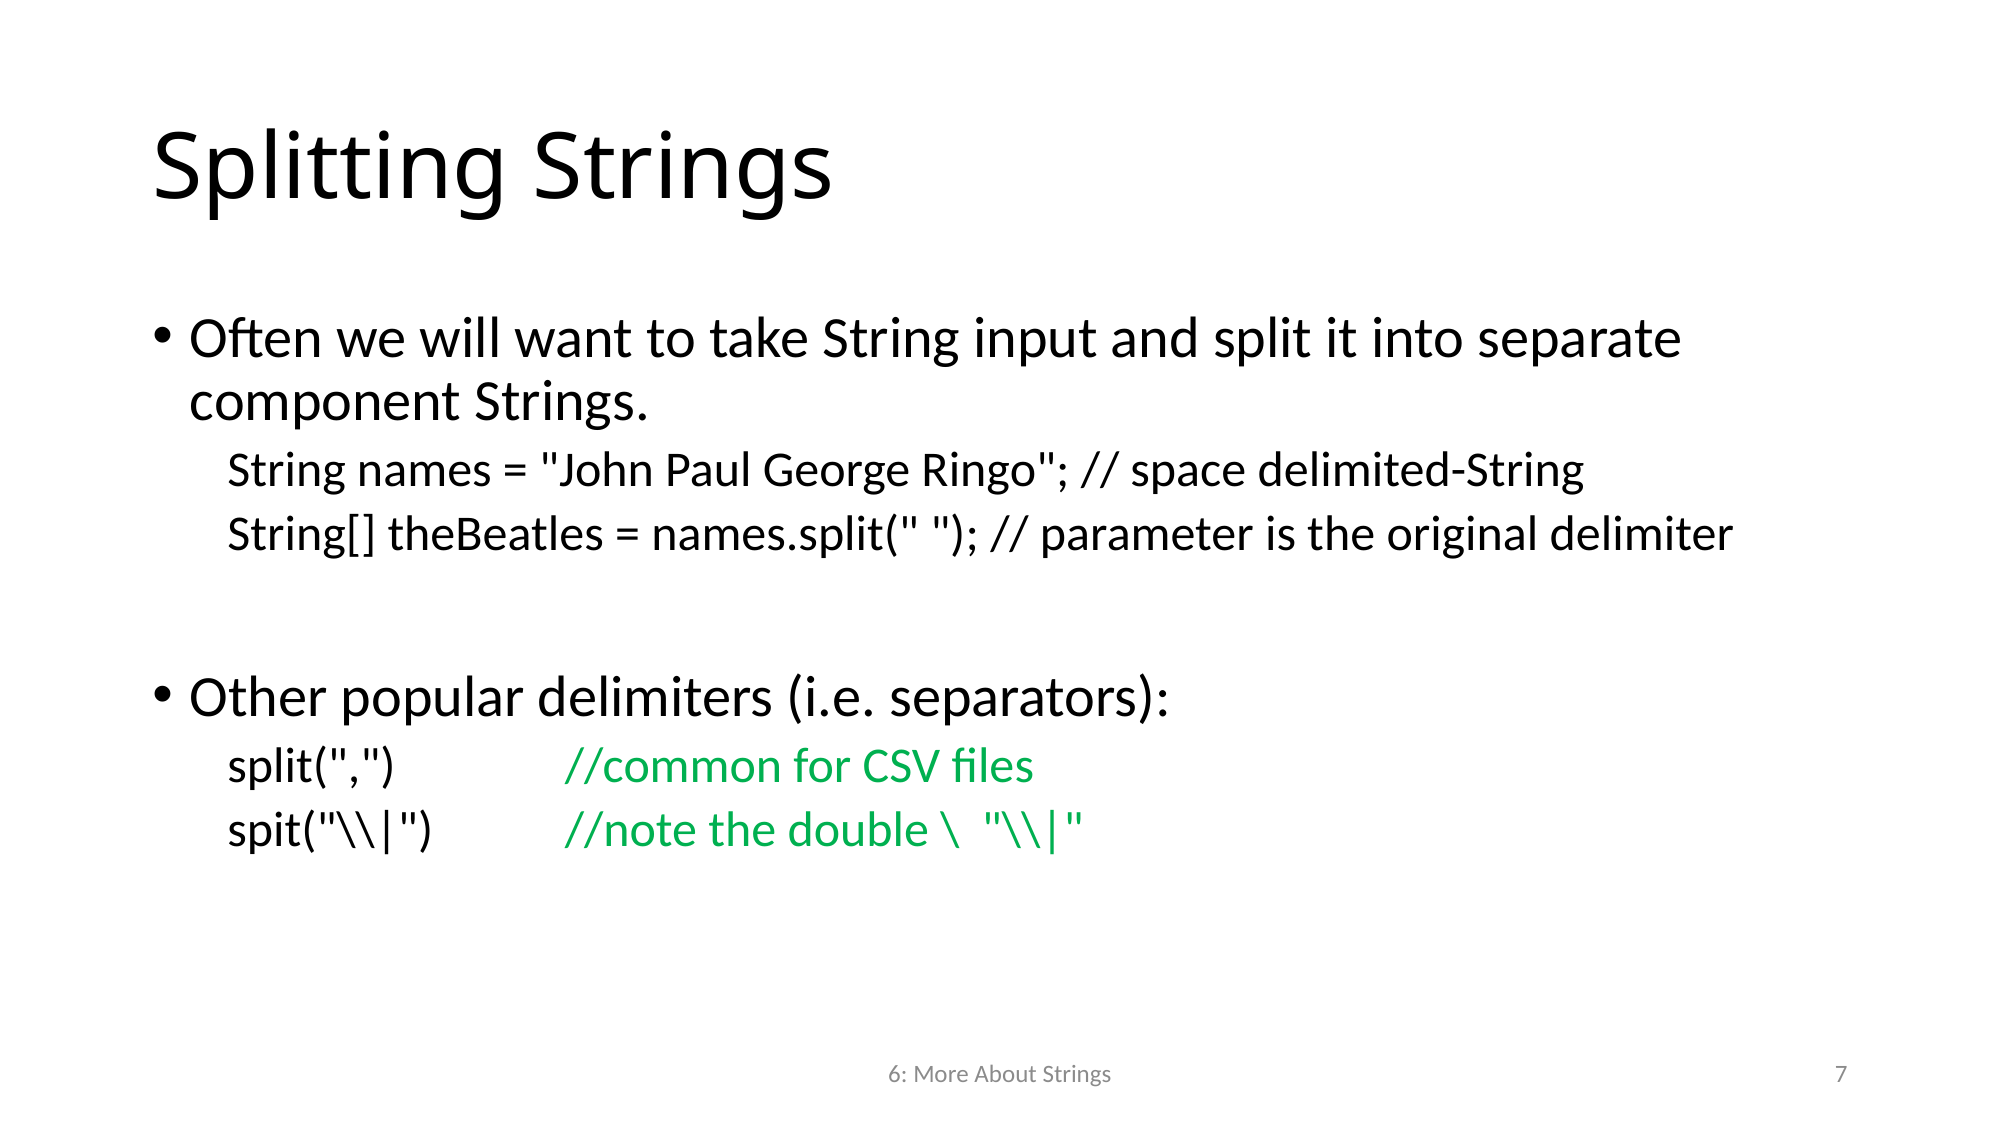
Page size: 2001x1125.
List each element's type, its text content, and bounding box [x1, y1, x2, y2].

title Splitting Strings [137, 59, 1863, 278]
slide_number 7 [1412, 1042, 1863, 1103]
list Often we will want to take String input and split it into separate component Strings. String names = "John Paul George Ringo"; // space delimited-String String[] theBeatles = names.split(" "); // parameter is the original delimiter Other popular delimiters (i.e. separators): split(",") //common for CSV files spit("\\|") //note the double \ "\\|" [137, 299, 1863, 1014]
footer 6: More About Strings [662, 1042, 1338, 1103]
